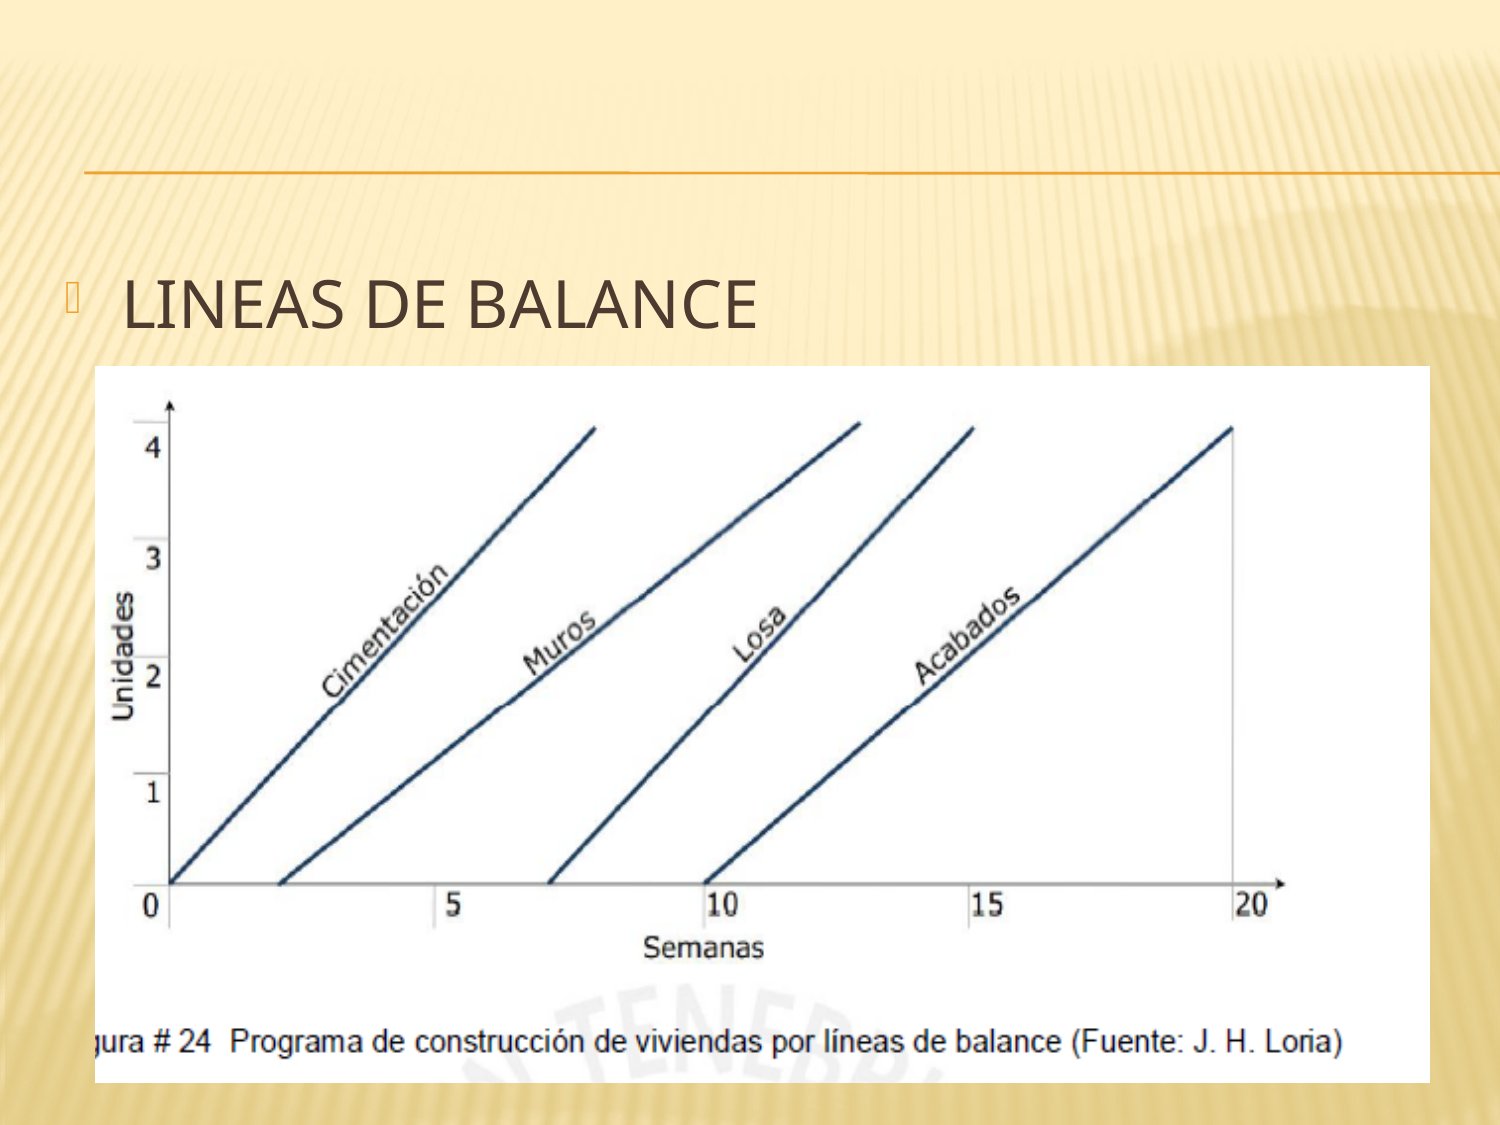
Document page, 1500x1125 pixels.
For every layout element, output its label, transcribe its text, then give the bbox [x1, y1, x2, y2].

list LINEAS DE BALANCE [50, 254, 1475, 362]
picture [94, 366, 1431, 1083]
